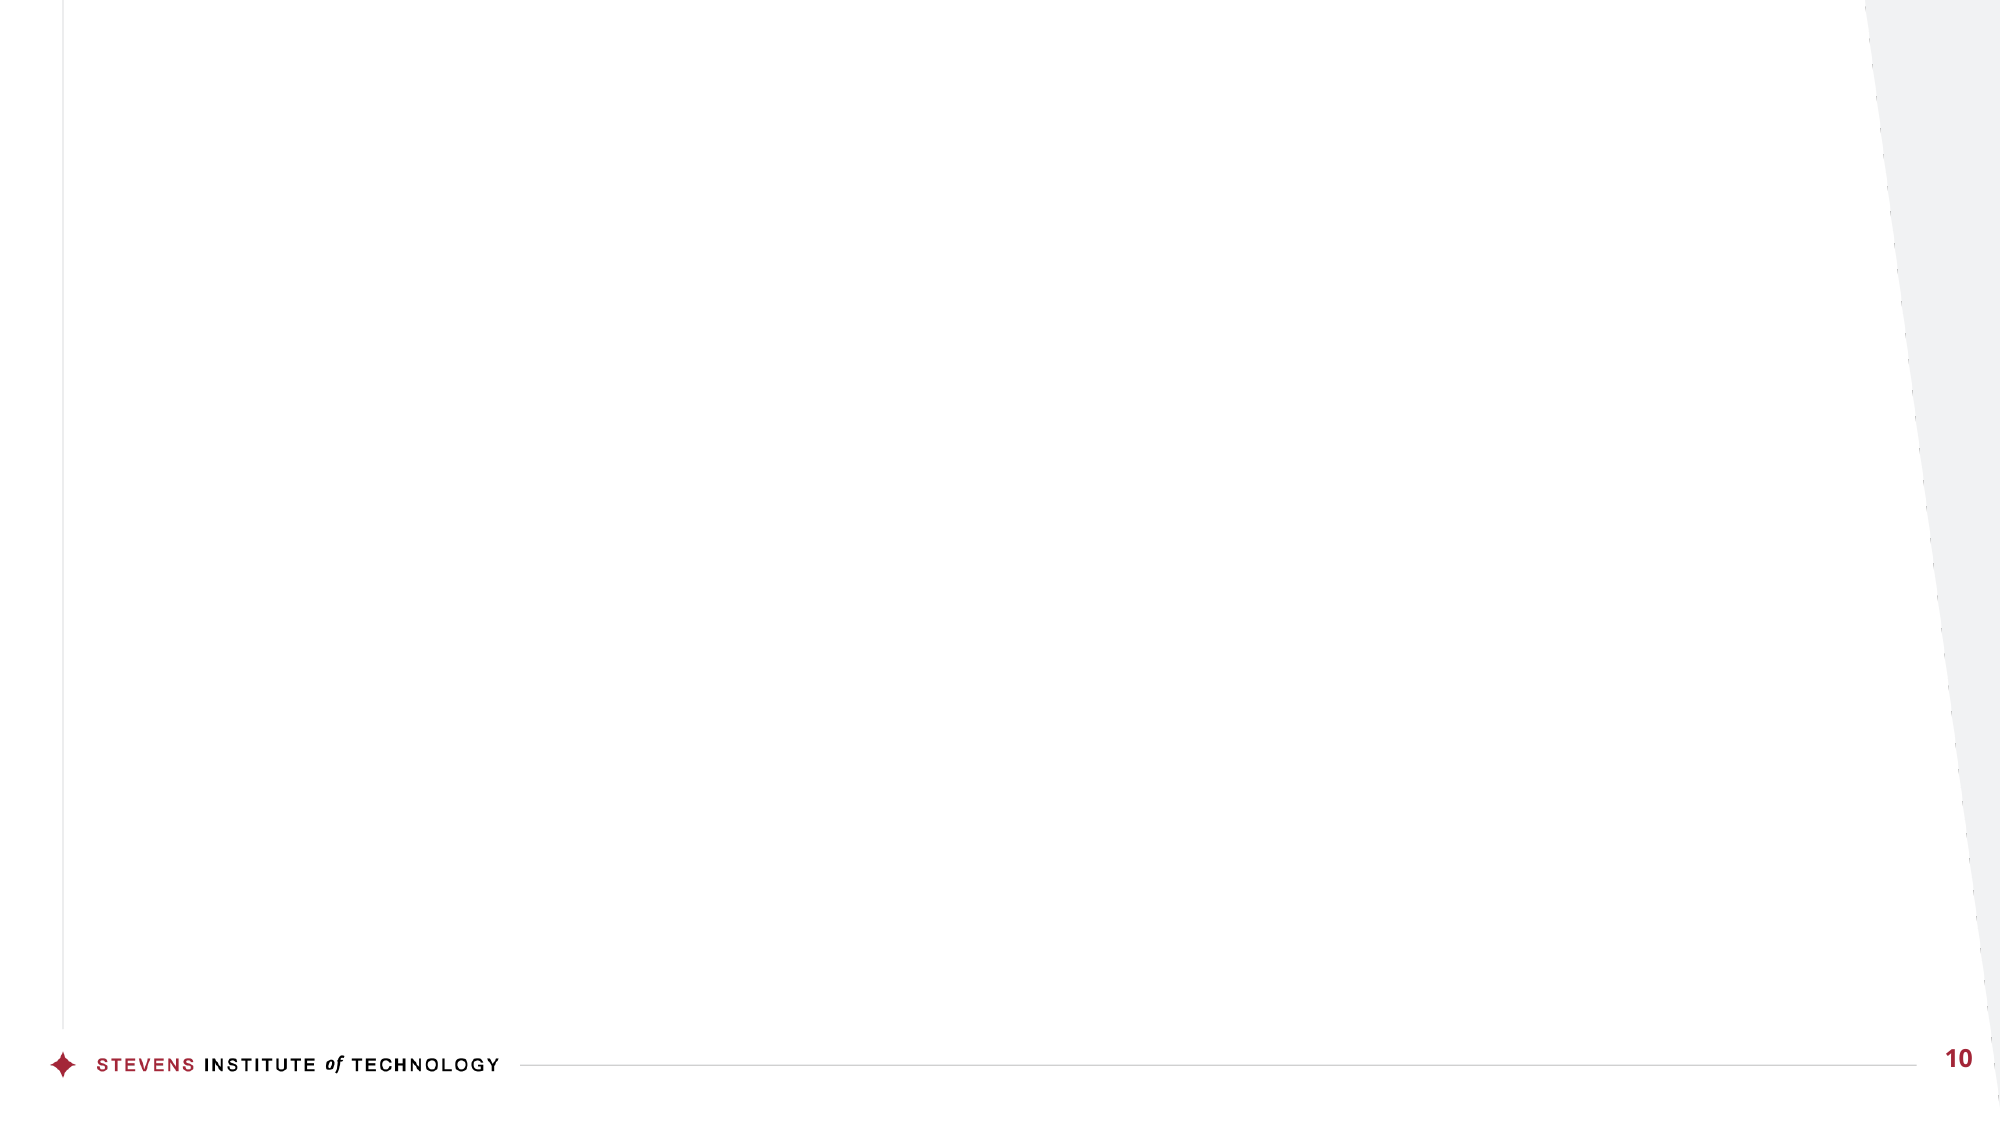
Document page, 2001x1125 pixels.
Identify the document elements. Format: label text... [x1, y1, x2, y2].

slide_number 10 [1538, 1029, 1988, 1090]
